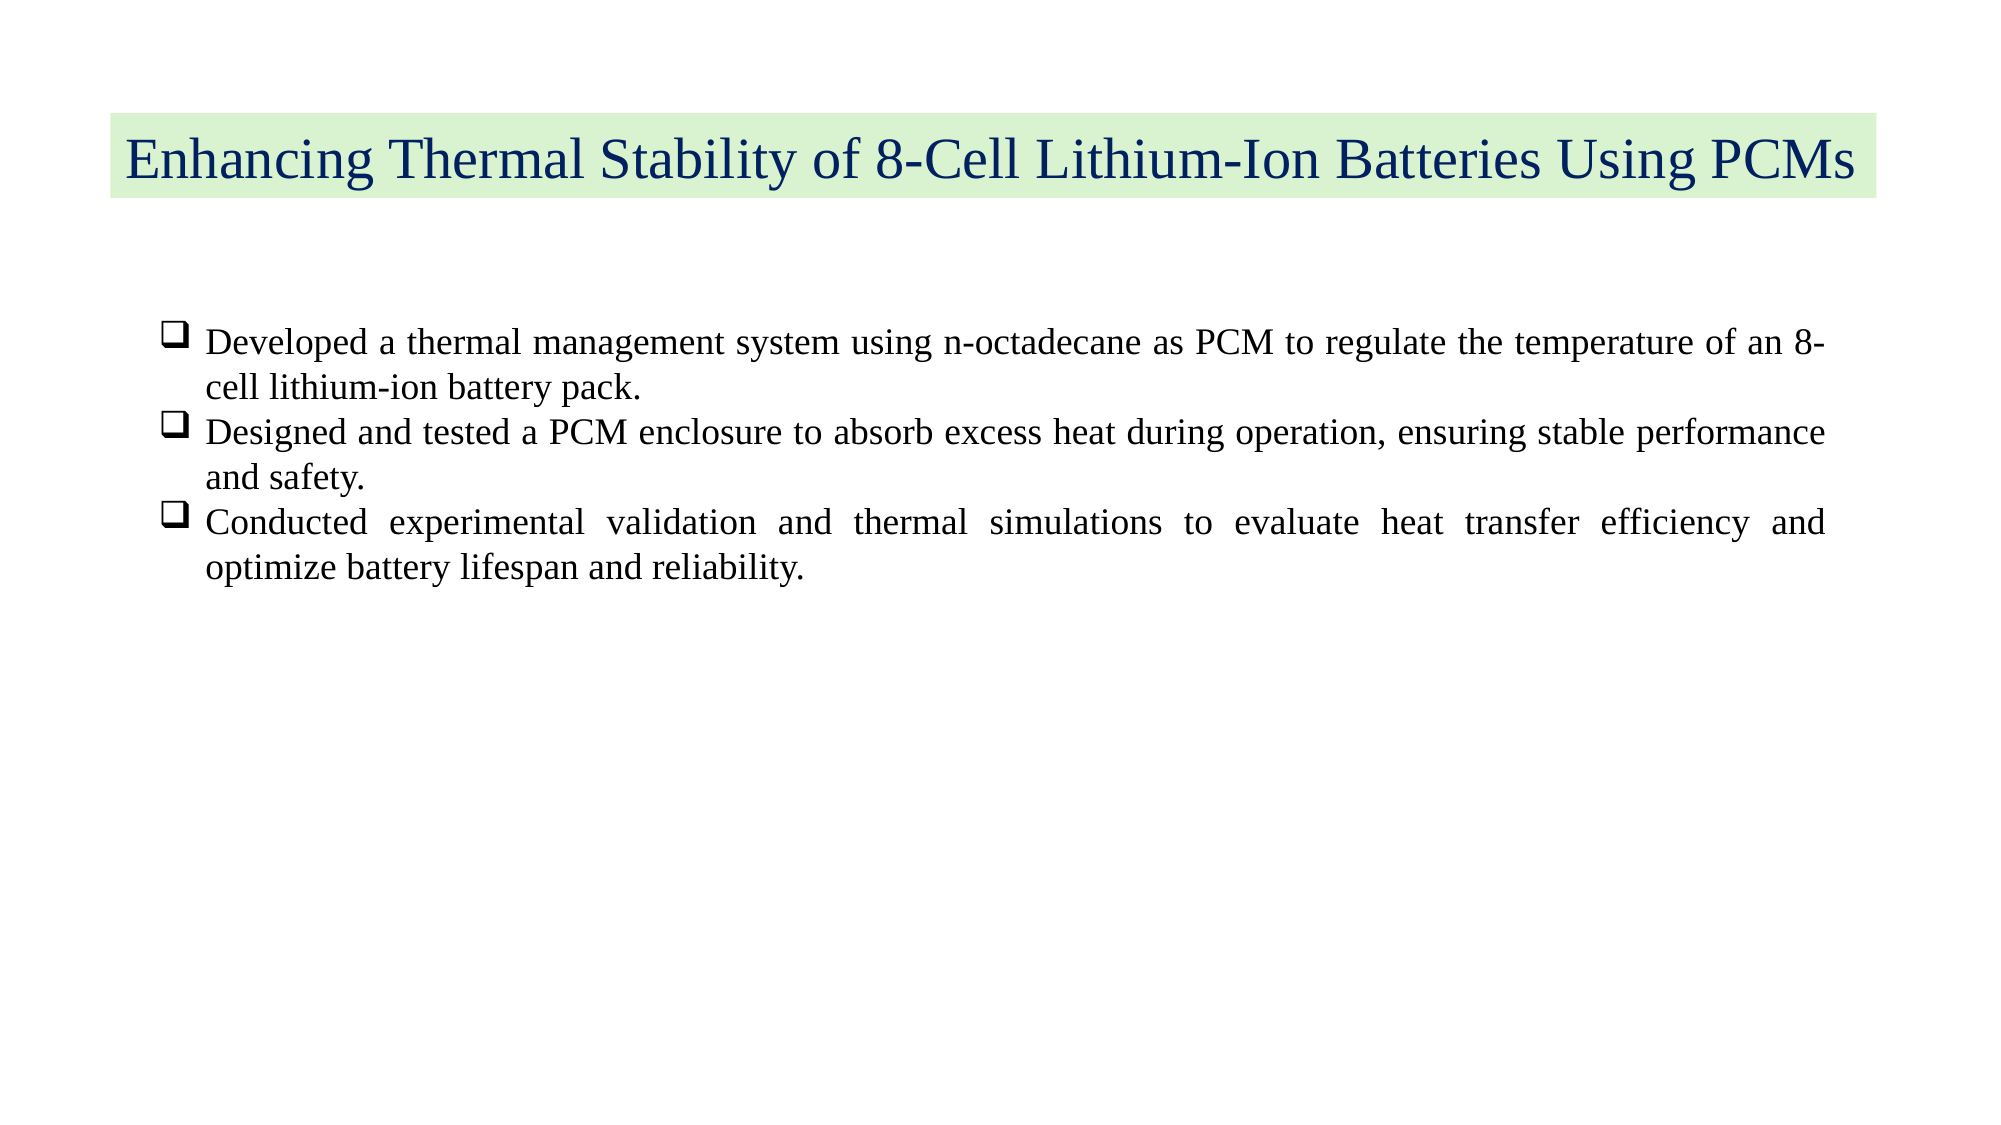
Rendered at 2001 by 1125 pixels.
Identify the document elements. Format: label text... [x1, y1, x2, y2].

text_box Enhancing Thermal Stability of 8-Cell Lithium-Ion Batteries Using PCMs [110, 113, 1877, 198]
text_box Developed a thermal management system using n-octadecane as PCM to regulate the temperature of an 8-cell lithium-ion battery pack. Designed and tested a PCM enclosure to absorb excess heat during operation, ensuring stable performance and safety. Conducted experimental validation and thermal simulations to evaluate heat transfer efficiency and optimize battery lifespan and reliability. [143, 309, 1843, 595]
